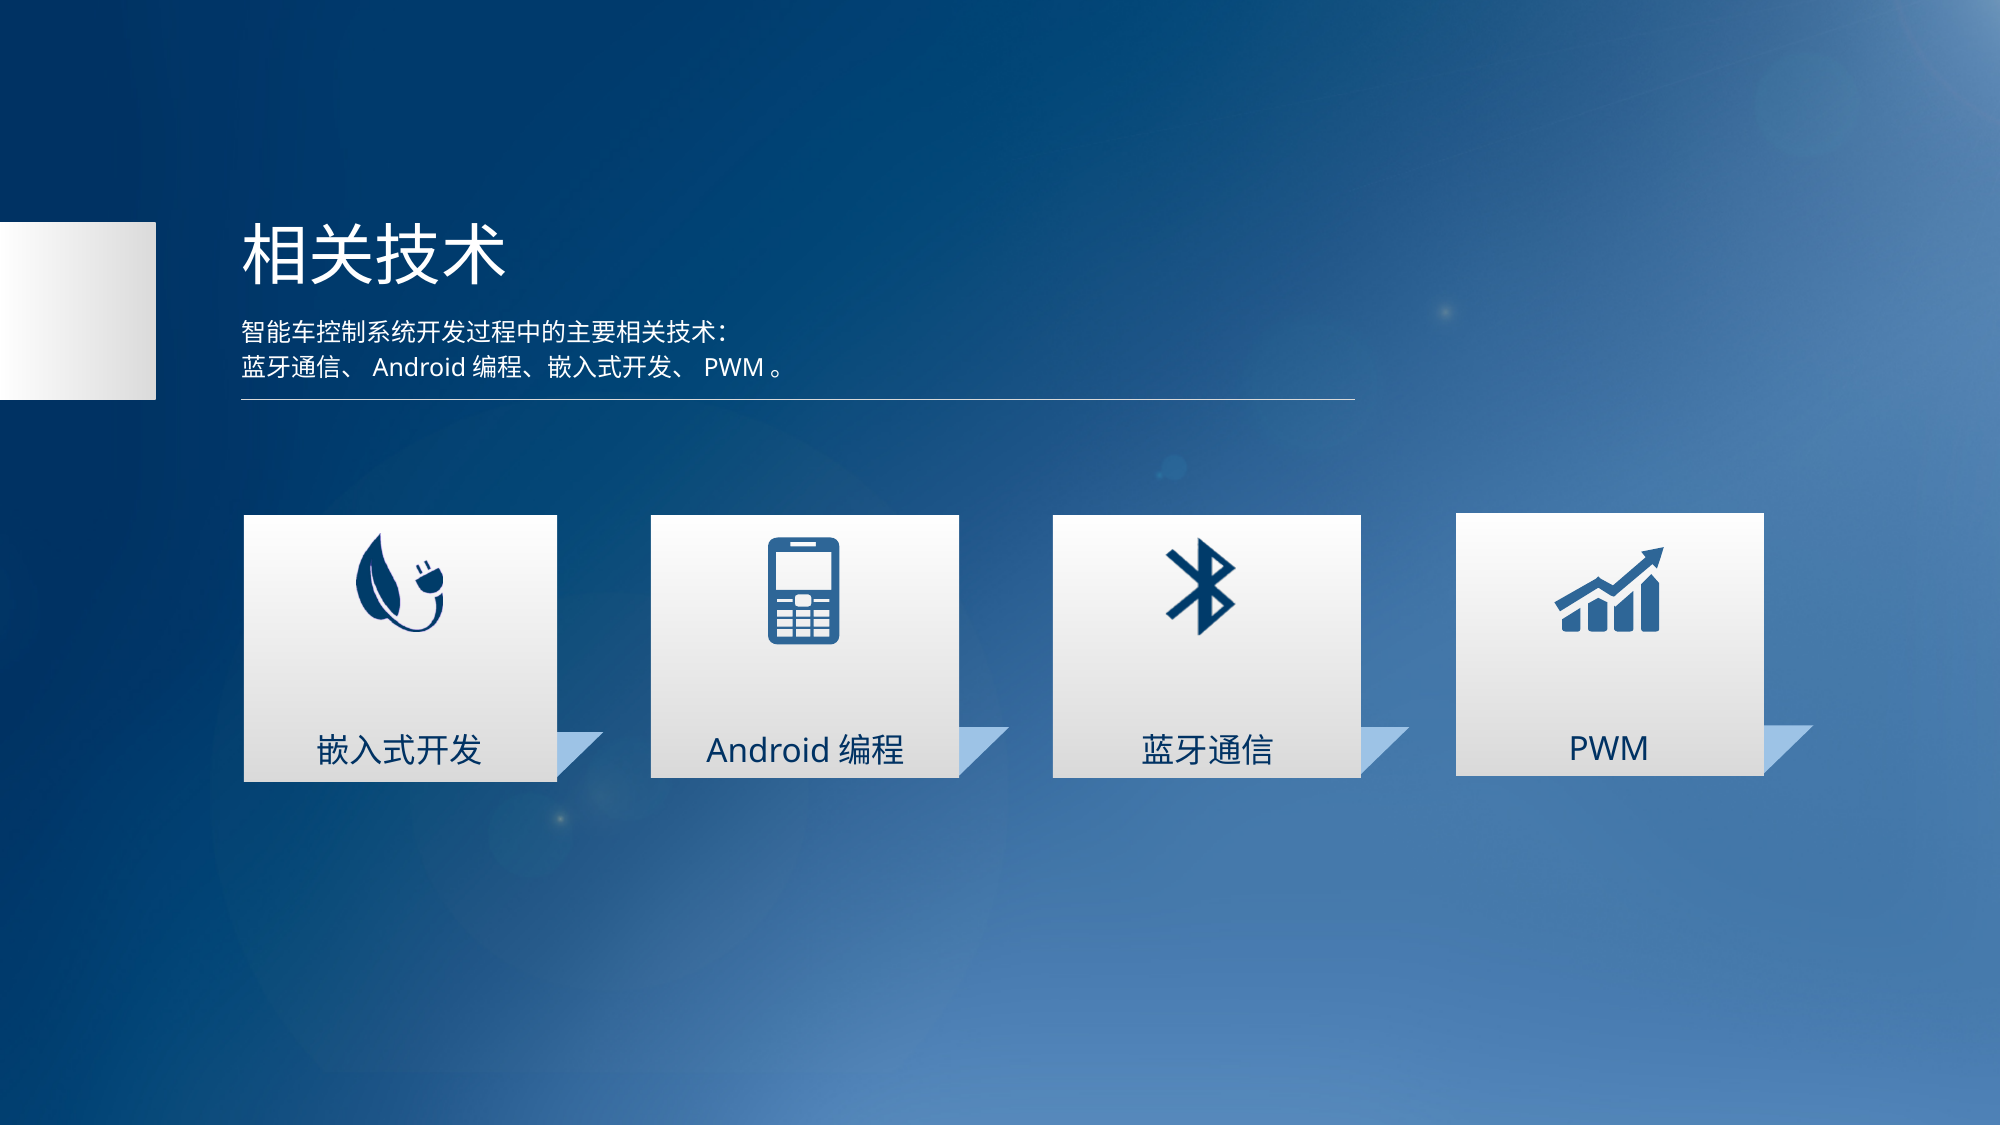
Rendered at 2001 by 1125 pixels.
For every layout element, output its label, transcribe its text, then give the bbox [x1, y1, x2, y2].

text_box [650, 515, 960, 778]
picture [0, 0, 2000, 1125]
text_box [1554, 547, 1664, 612]
text_box [243, 515, 558, 782]
text_box [1614, 591, 1634, 632]
text_box [0, 222, 156, 400]
text_box Android编程 [652, 721, 960, 777]
text_box [1641, 574, 1660, 632]
text_box [1588, 597, 1608, 632]
text_box [768, 537, 840, 645]
text_box 嵌入式开发 [241, 721, 557, 777]
text_box PWM [1456, 719, 1762, 775]
text_box [1456, 513, 1764, 776]
text_box [558, 732, 604, 777]
text_box [1361, 727, 1410, 774]
text_box 智能车控制系统开发过程中的主要相关技术： 蓝牙通信、Android编程、嵌入式开发、PWM。 [226, 303, 1320, 390]
text_box [1562, 607, 1581, 632]
text_box 蓝牙通信 [1055, 721, 1361, 777]
text_box 相关技术 [226, 205, 1457, 301]
text_box [1764, 725, 1814, 774]
text_box [960, 727, 1010, 775]
text_box [1052, 515, 1361, 778]
